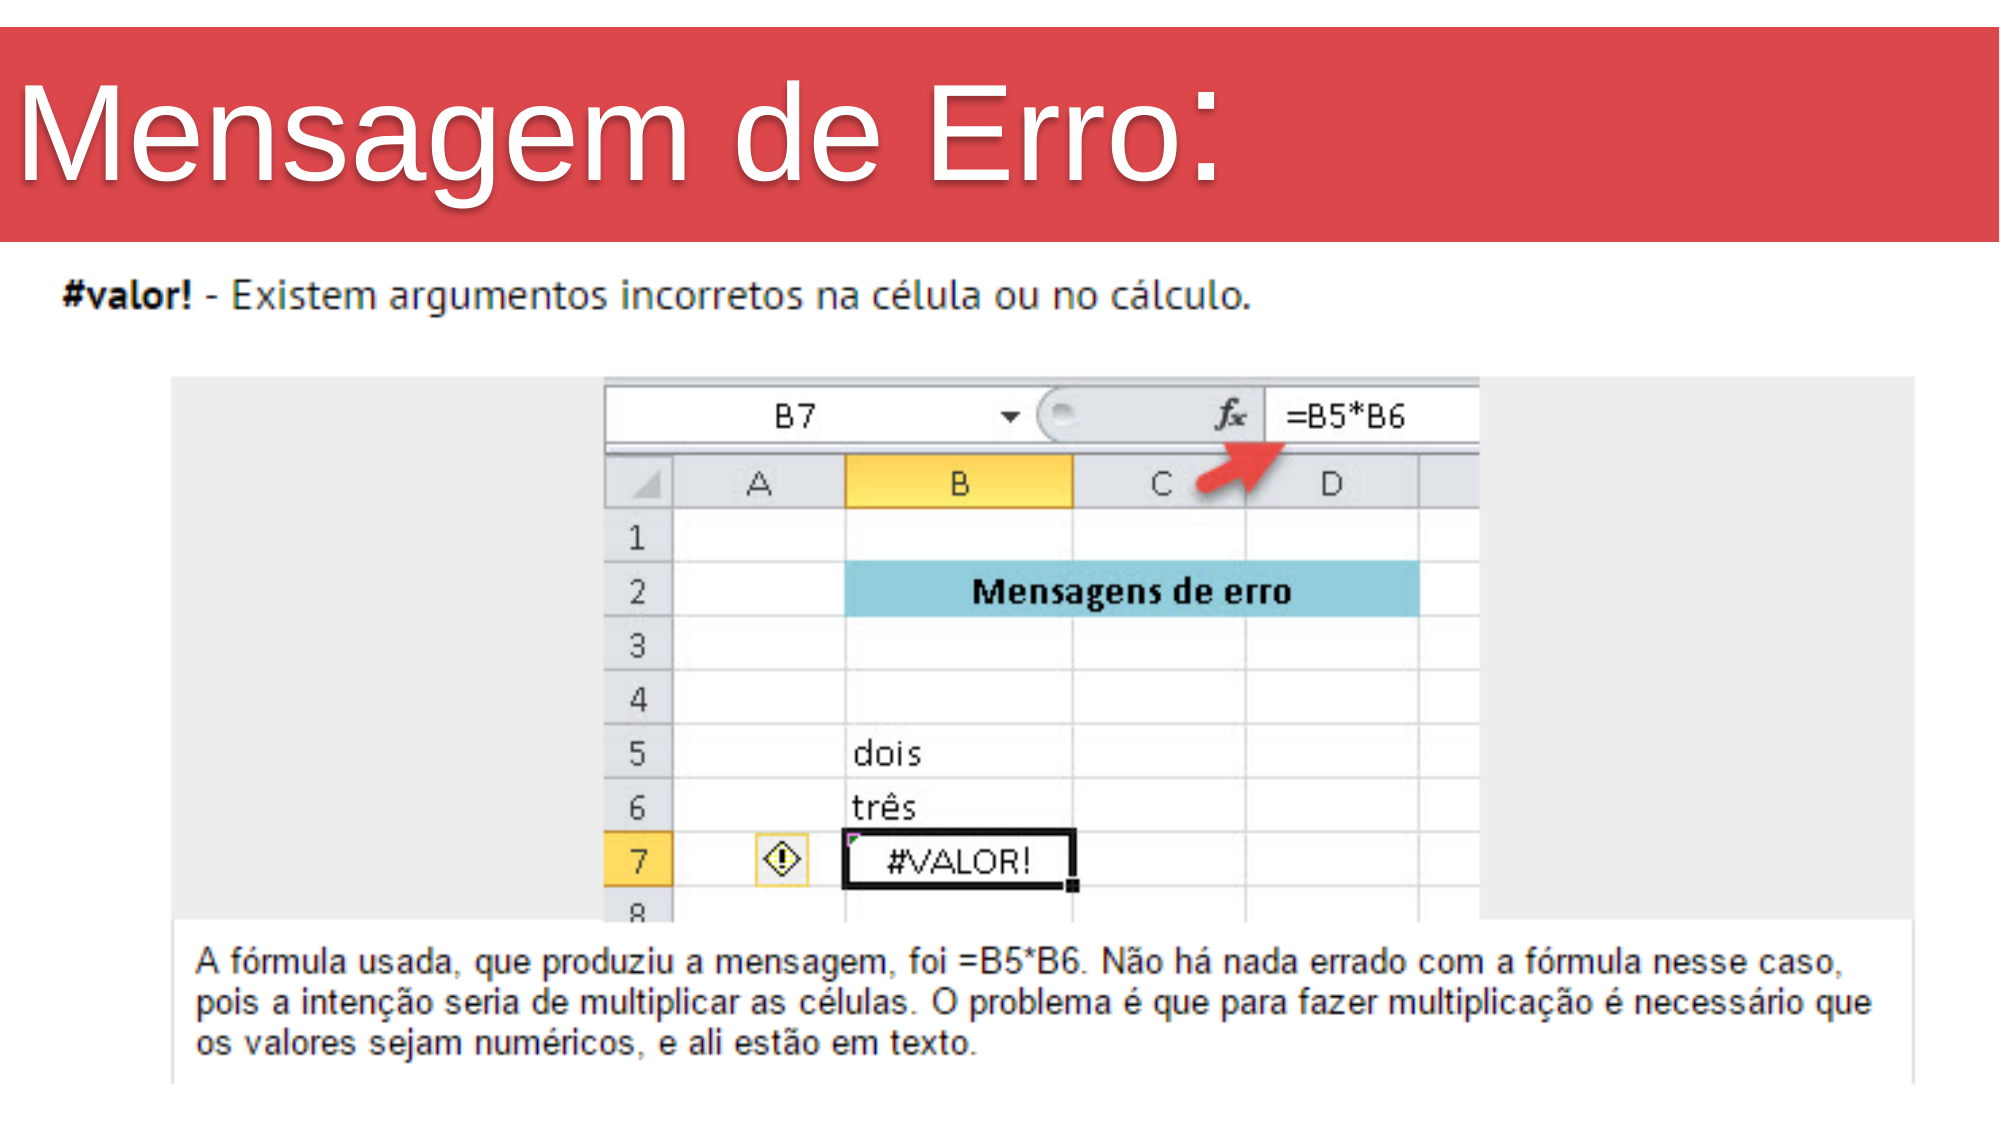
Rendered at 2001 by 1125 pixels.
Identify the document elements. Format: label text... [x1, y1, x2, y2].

text_box [0, 25, 2000, 244]
picture [18, 255, 1967, 1124]
title Mensagem de Erro: [0, 13, 1360, 214]
